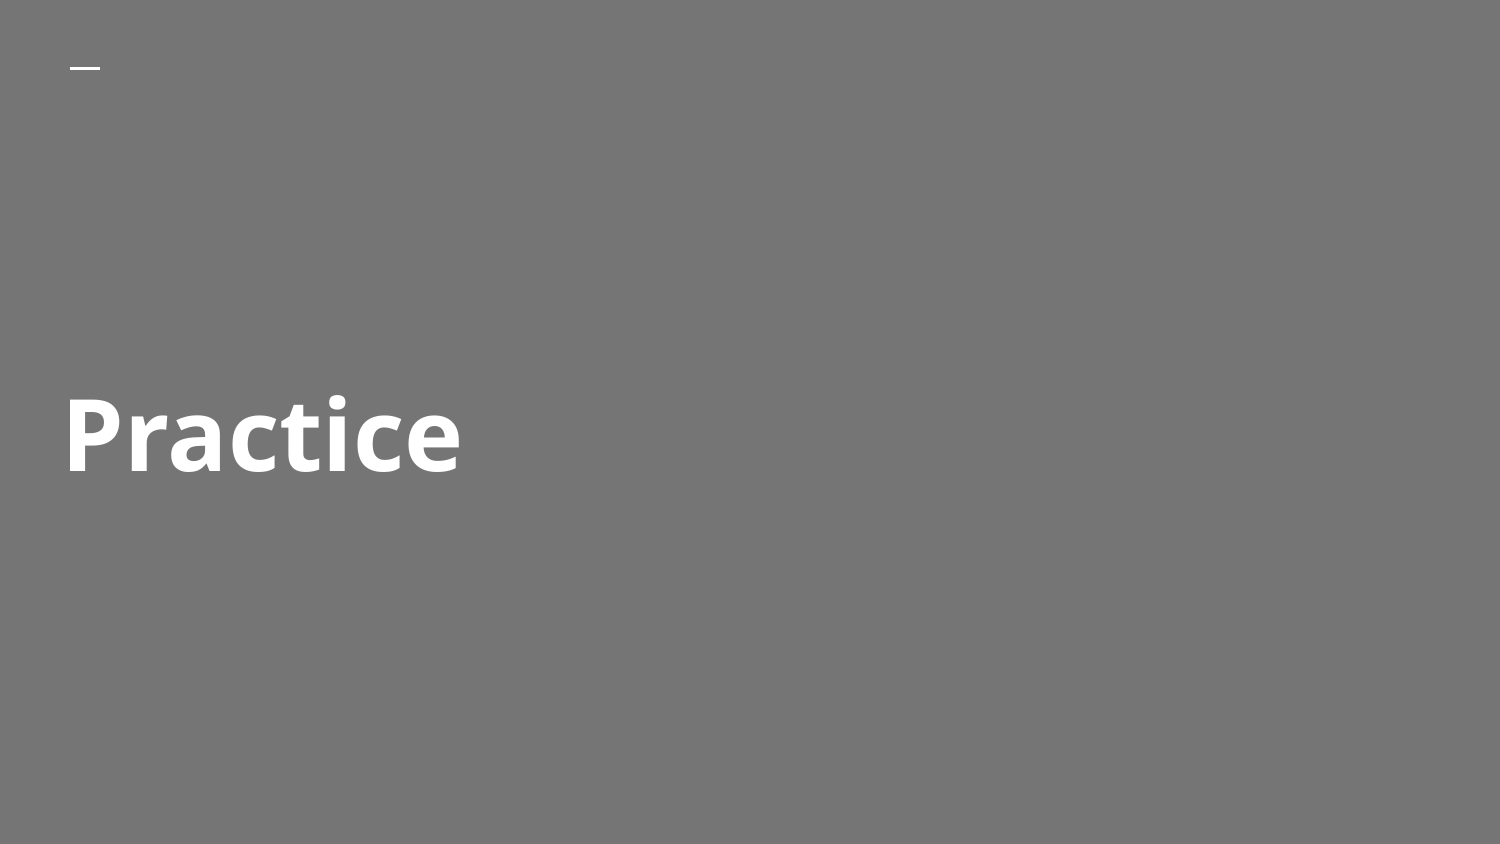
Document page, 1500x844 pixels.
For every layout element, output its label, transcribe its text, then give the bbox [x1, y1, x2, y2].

title Practice [46, 116, 1071, 746]
